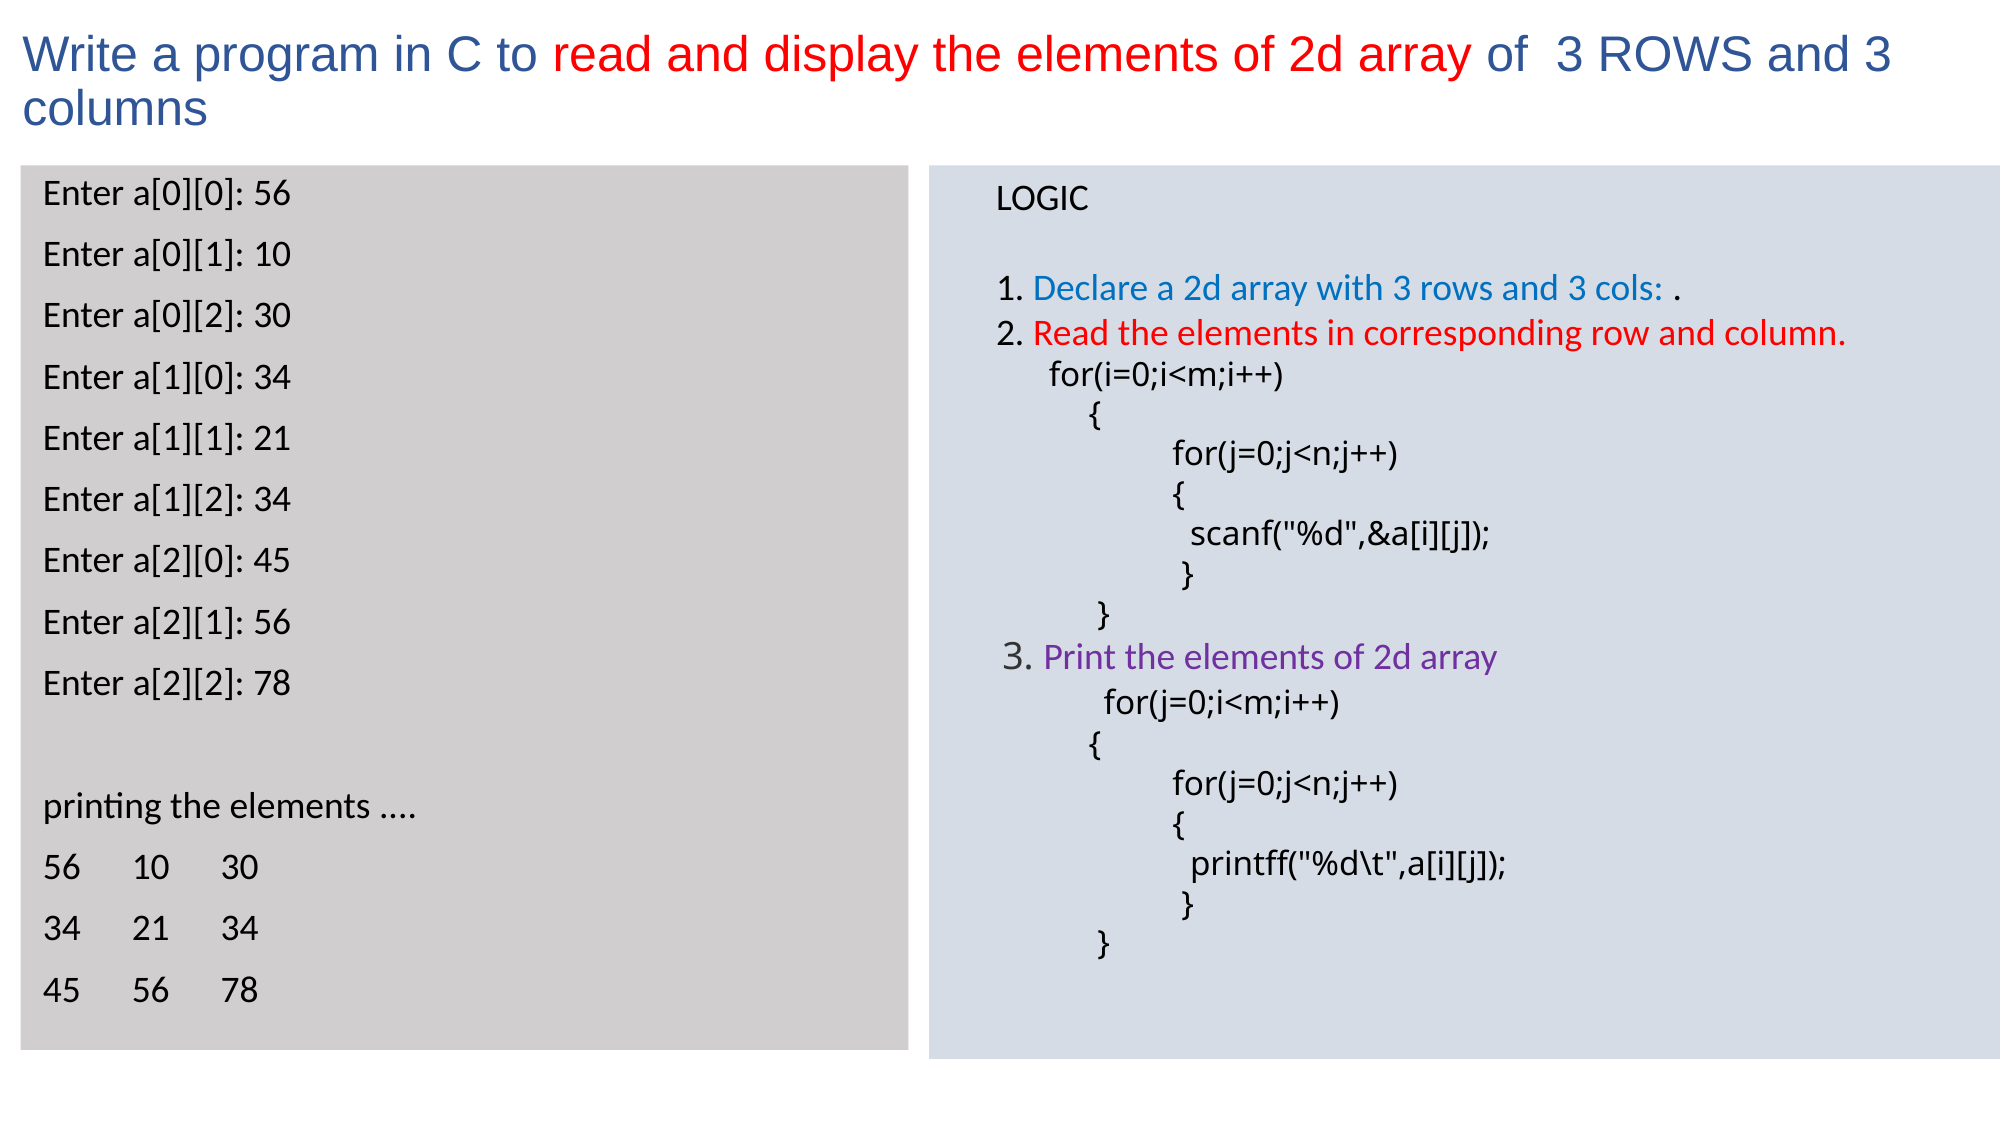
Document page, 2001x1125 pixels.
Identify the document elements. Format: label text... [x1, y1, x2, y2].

list Enter a[0][0]: 56 Enter a[0][1]: 10 Enter a[0][2]: 30 Enter a[1][0]: 34 Enter a[1][1]: 21 Enter a[1][2]: 34 Enter a[2][0]: 45 Enter a[2][1]: 56 Enter a[2][2]: 78 printing the elements .... 56 10 30 34 21 34 45 56 78 [20, 166, 909, 1050]
text_box LOGIC 1. Declare a 2d array with 3 rows and 3 cols: . 2. Read the elements in corresponding row and column. for(i=0;i<m;i++) { for(j=0;j<n;j++) { scanf("%d",&a[i][j]); } } 3. Print the elements of 2d array for(j=0;i<m;i++) { for(j=0;j<n;j++) { printff("%d\t",a[i][j]); } } [929, 165, 2000, 1059]
title Write a program in C to read and display the elements of 2d array of 3 ROWS and 3 columns [0, 0, 2000, 166]
